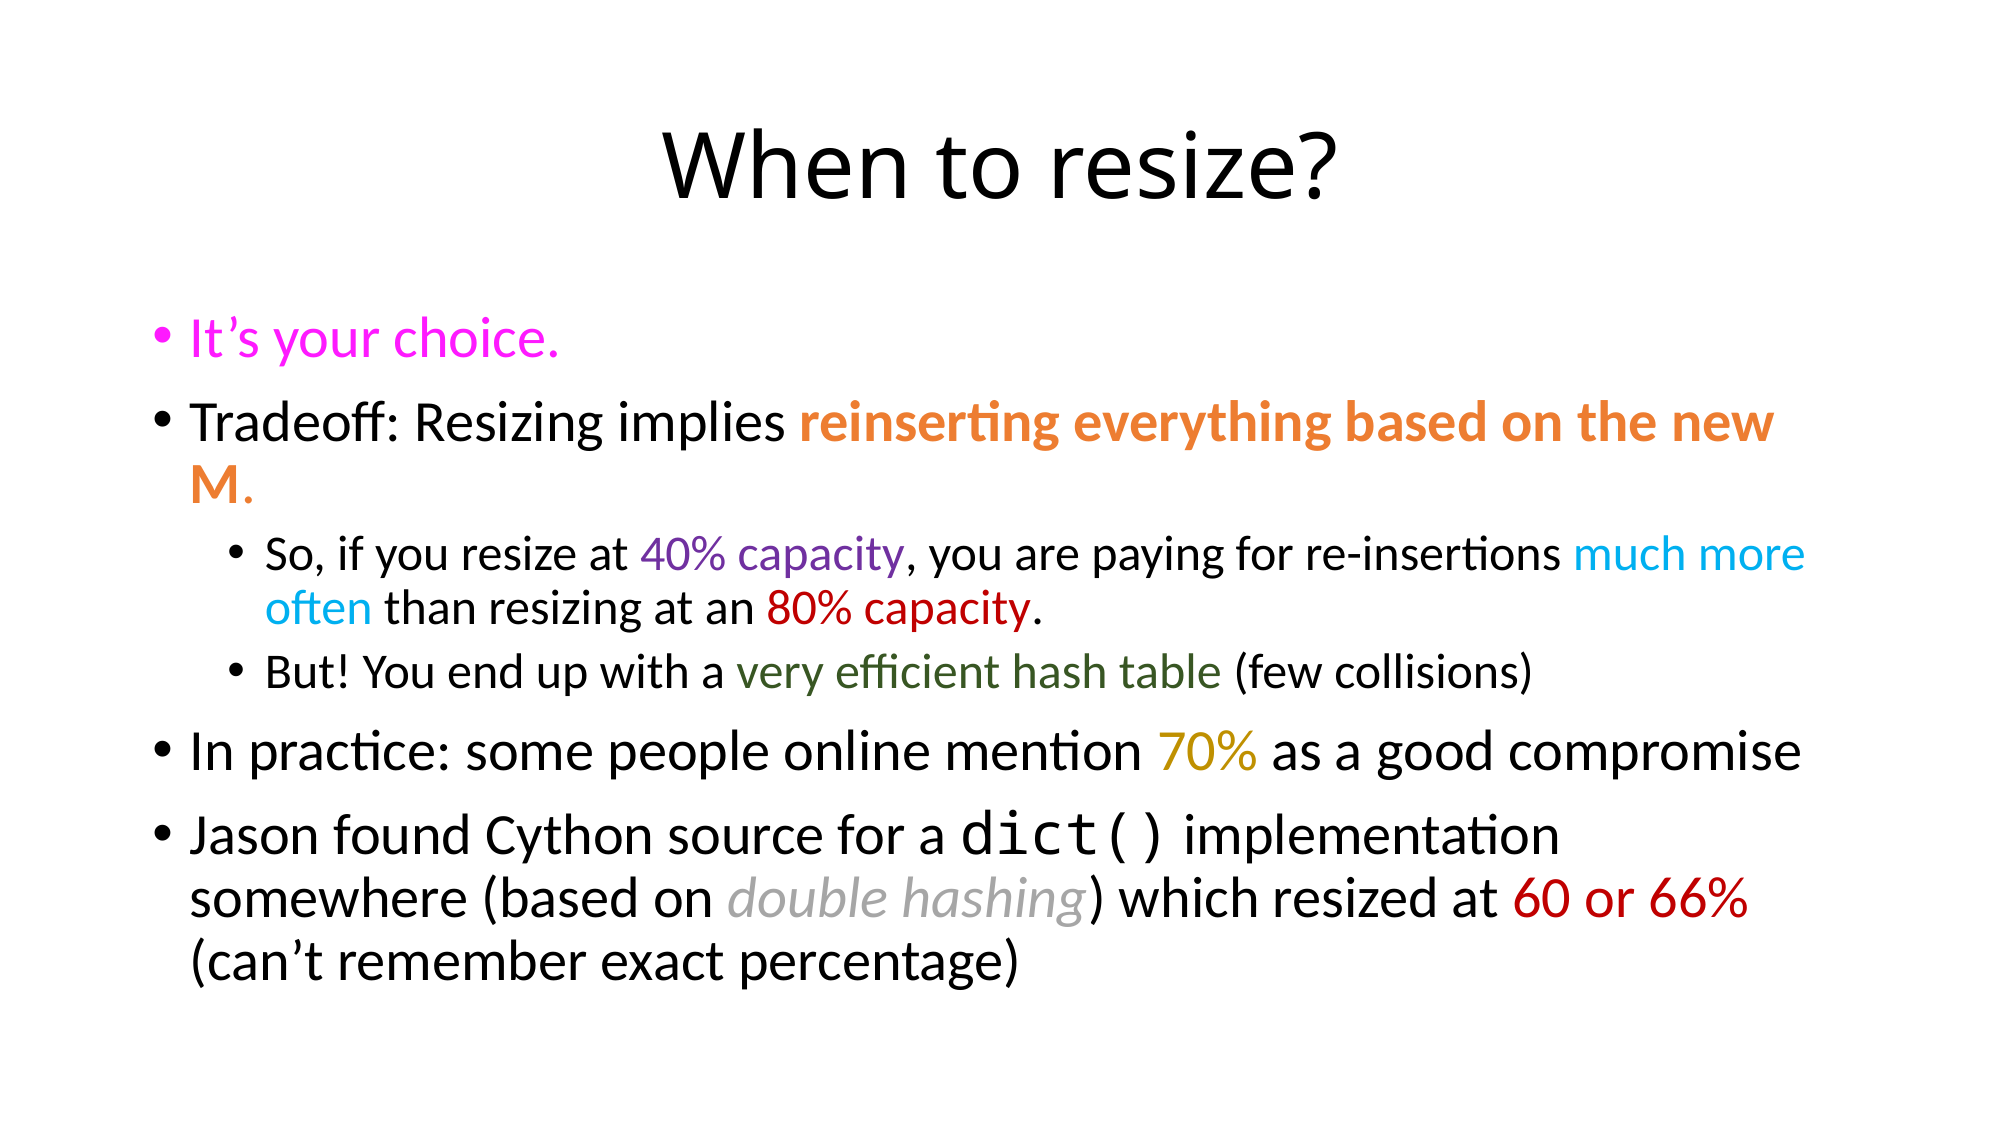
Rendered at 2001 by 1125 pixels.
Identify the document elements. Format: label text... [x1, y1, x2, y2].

list It’s your choice. Tradeoff: Resizing implies reinserting everything based on the new M. So, if you resize at 40% capacity, you are paying for re-insertions much more often than resizing at an 80% capacity. But! You end up with a very efficient hash table (few collisions) In practice: some people online mention 70% as a good compromise Jason found Cython source for a dict() implementation somewhere (based on double hashing) which resized at 60 or 66% (can’t remember exact percentage) [137, 299, 1863, 1014]
title When to resize? [137, 59, 1863, 278]
